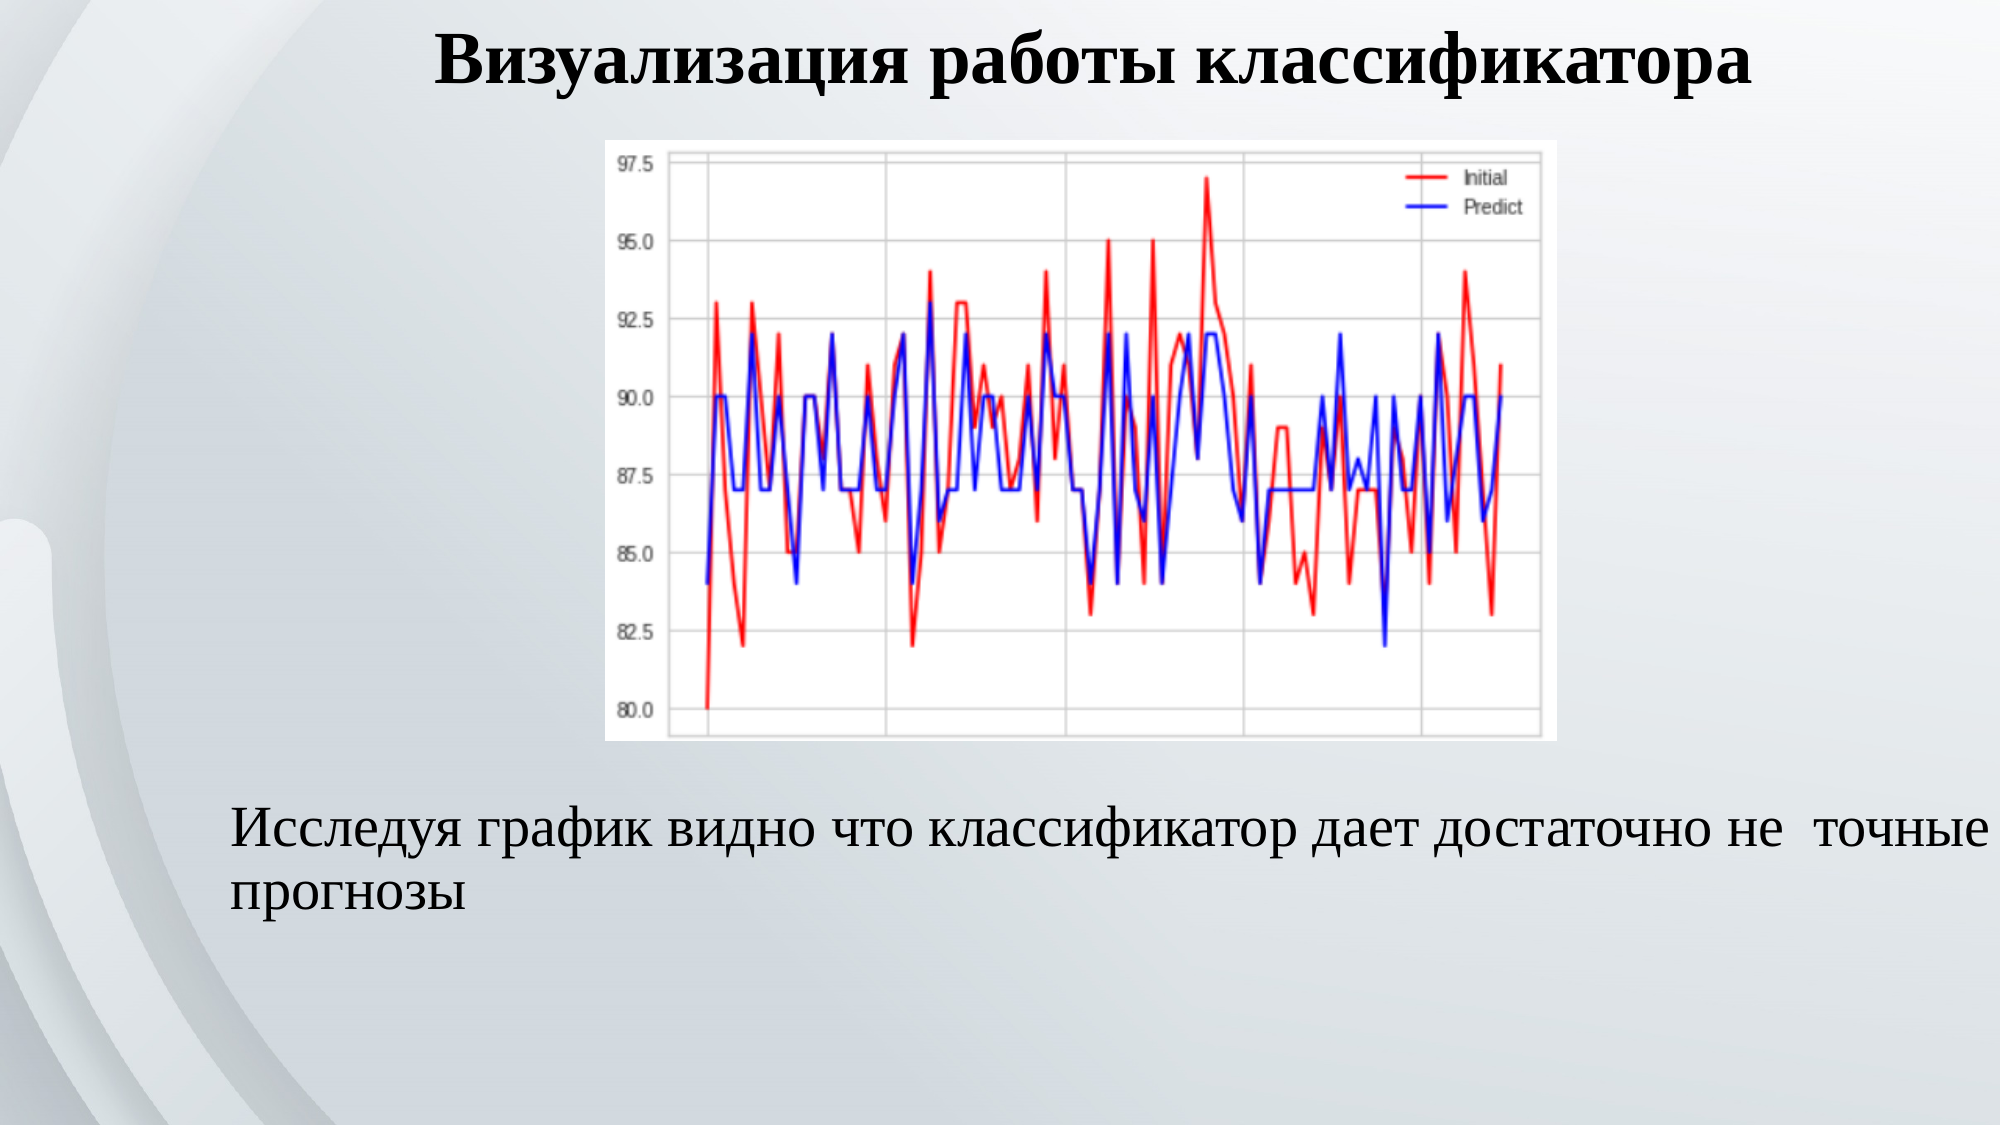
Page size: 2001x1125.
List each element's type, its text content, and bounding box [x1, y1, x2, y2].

picture [0, 0, 2000, 1125]
text_box Исследуя график видно что классификатор дает достаточно не точные прогнозы [215, 832, 2000, 956]
text_box Визуализация работы классификатора [419, 0, 2000, 140]
